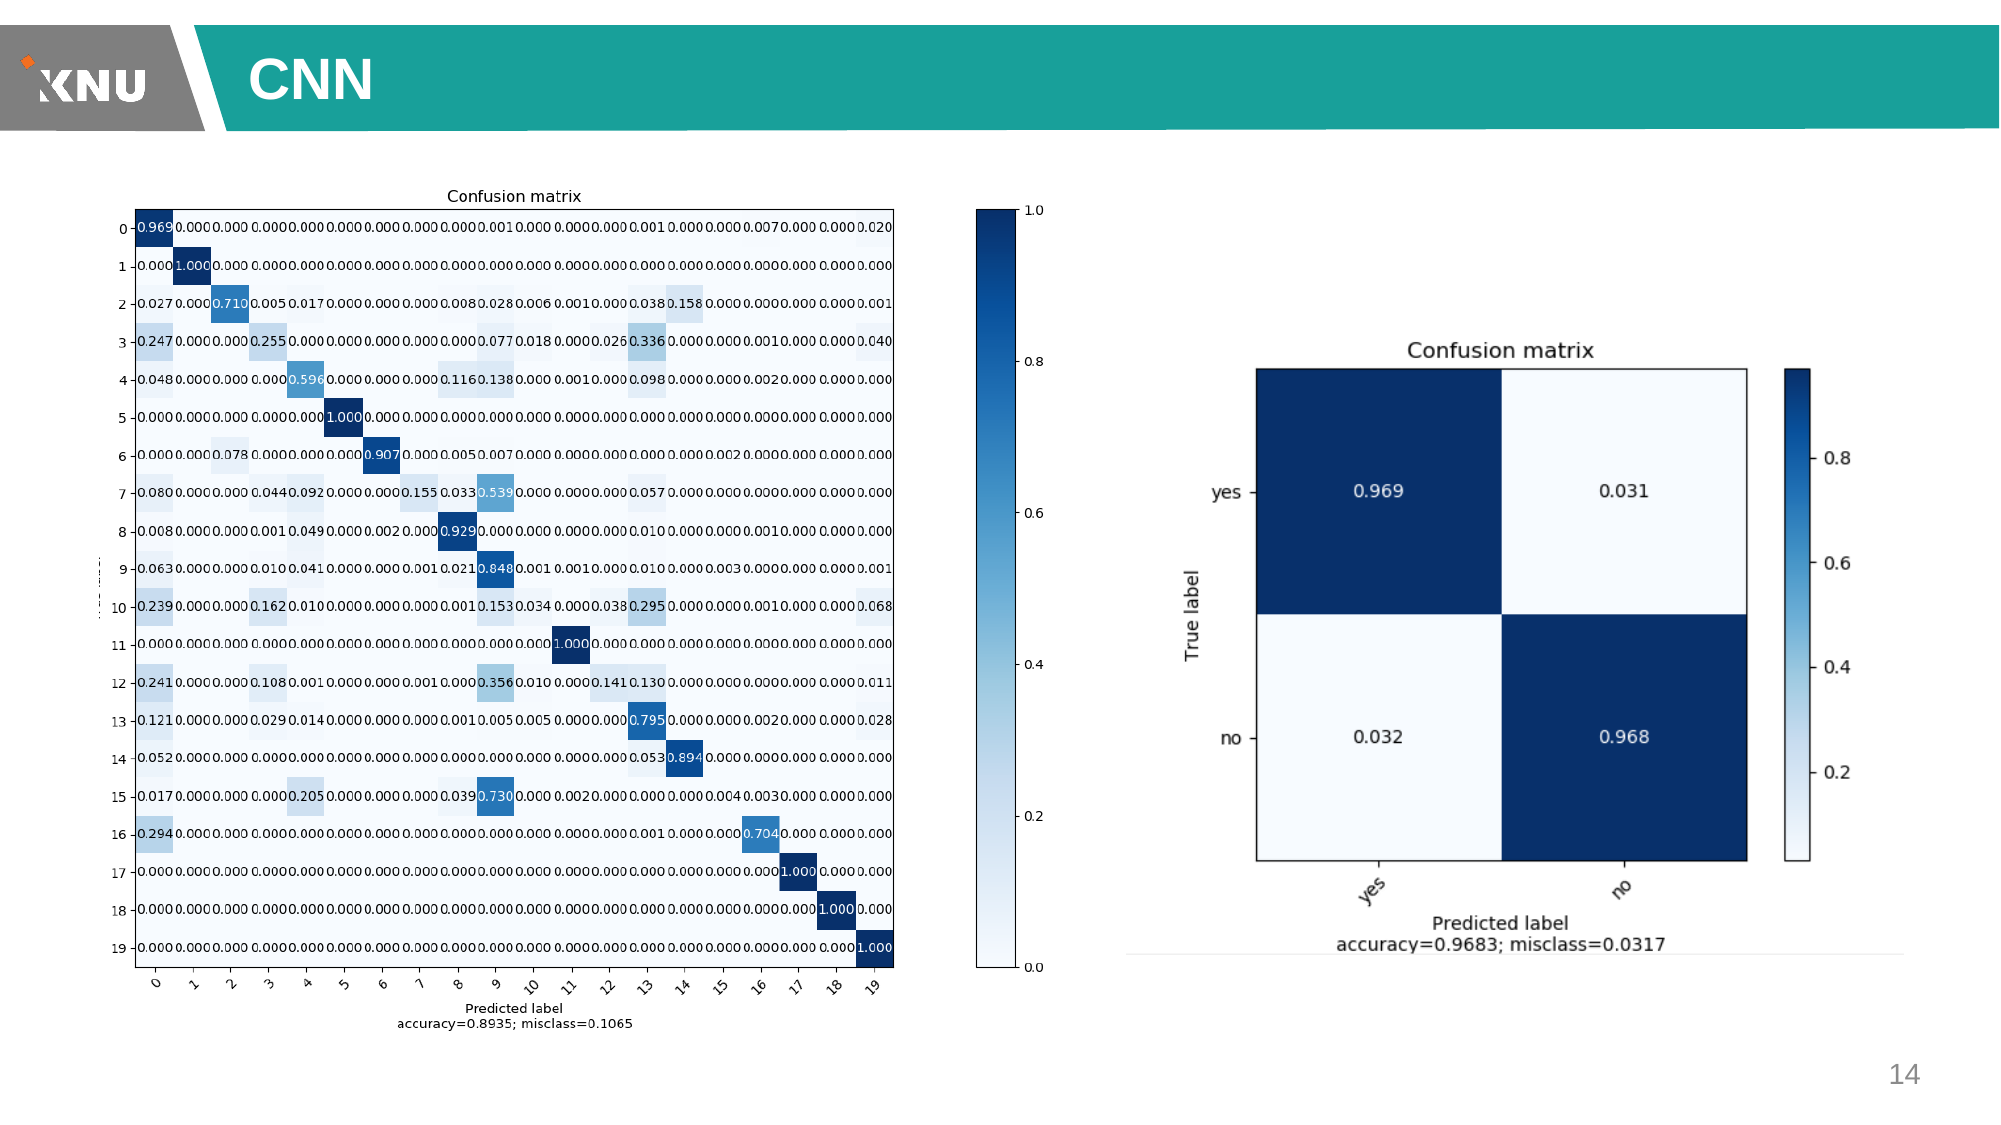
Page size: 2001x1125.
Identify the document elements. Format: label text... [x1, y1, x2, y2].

title CNN [234, 41, 1959, 121]
picture [99, 174, 1064, 1059]
picture [20, 54, 145, 102]
picture [1126, 337, 1904, 955]
slide_number 14 [1486, 1042, 1937, 1103]
